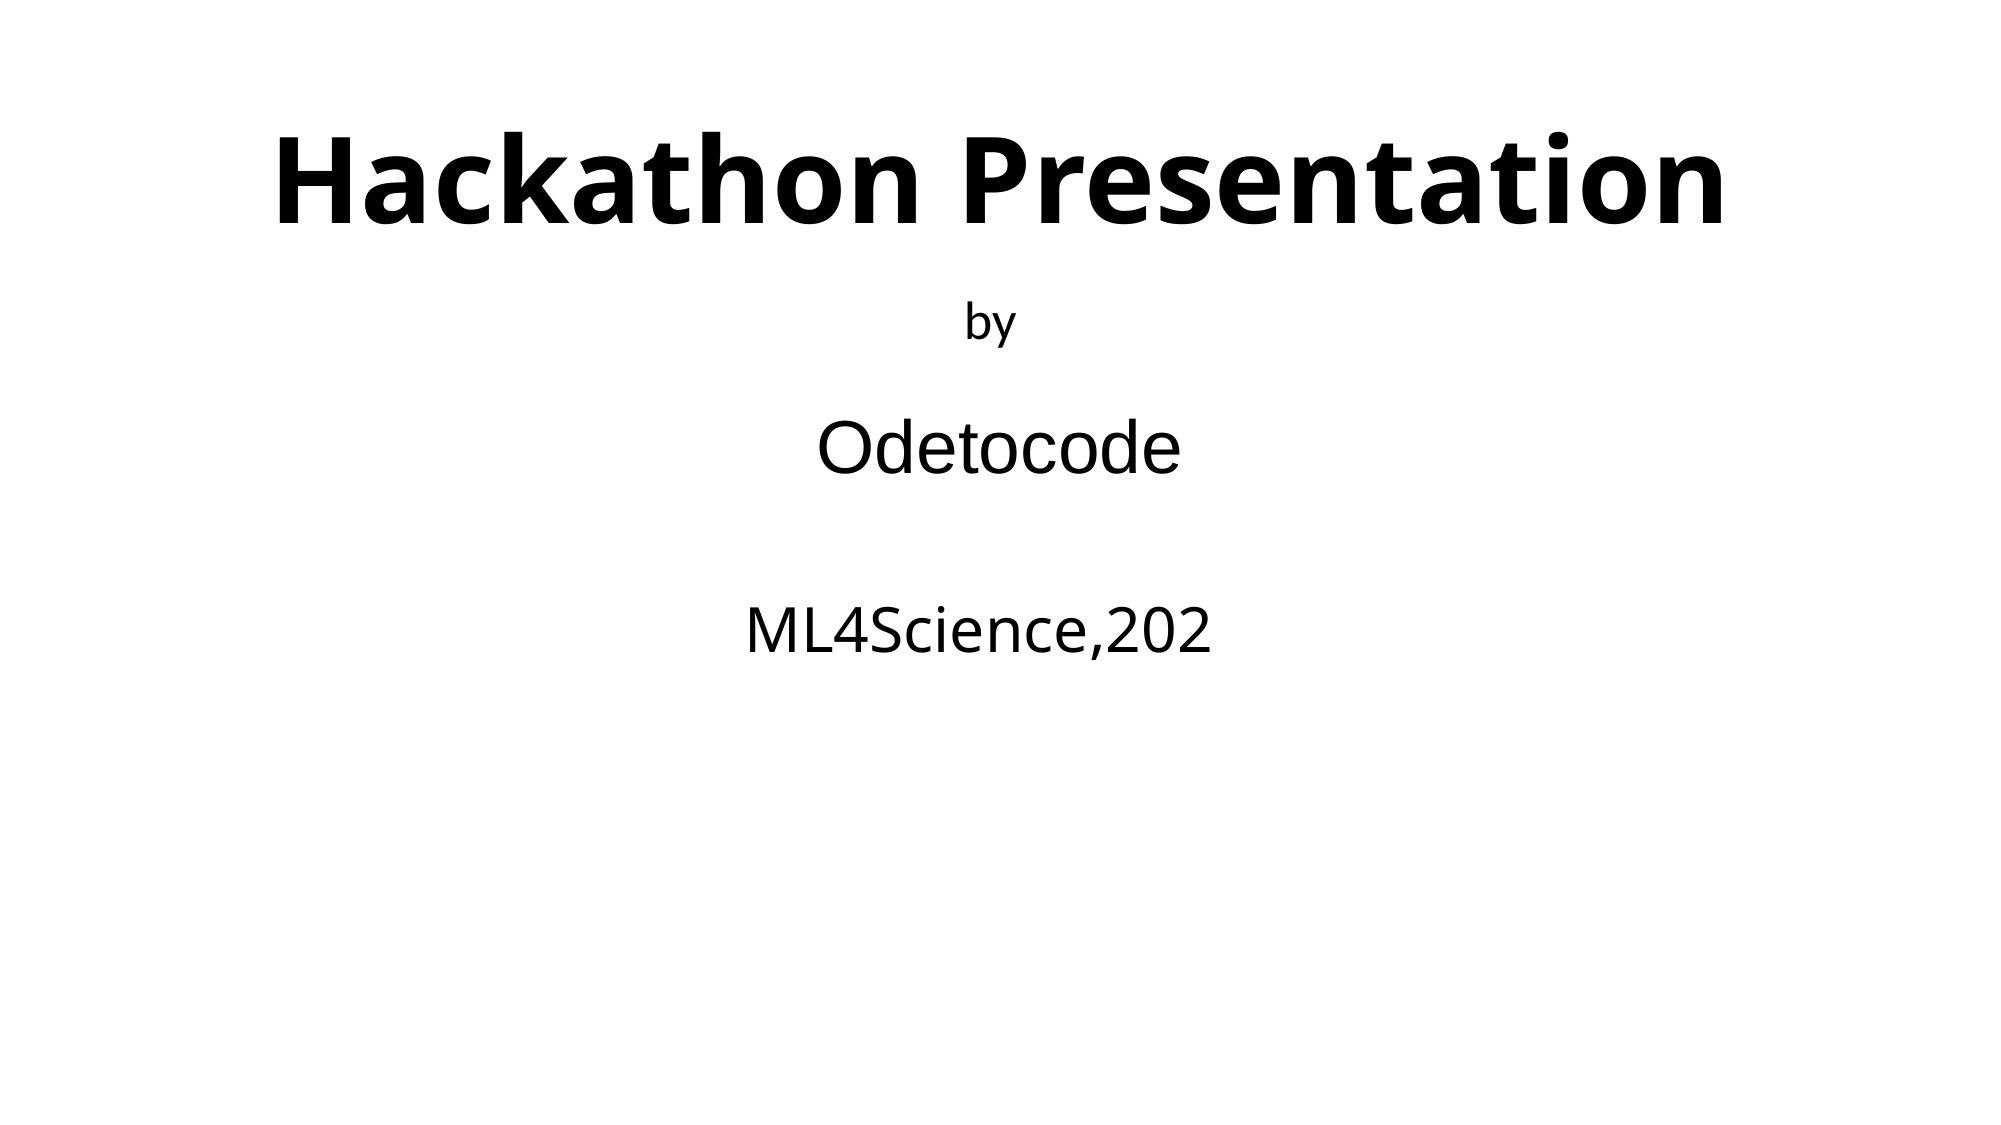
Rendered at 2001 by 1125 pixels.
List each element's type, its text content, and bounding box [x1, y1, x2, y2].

title Hackathon Presentation [249, 109, 1750, 257]
text_box Odetocode [664, 390, 1336, 496]
text_box by [949, 277, 1133, 358]
text_box ML4Science,202 [729, 582, 1326, 673]
